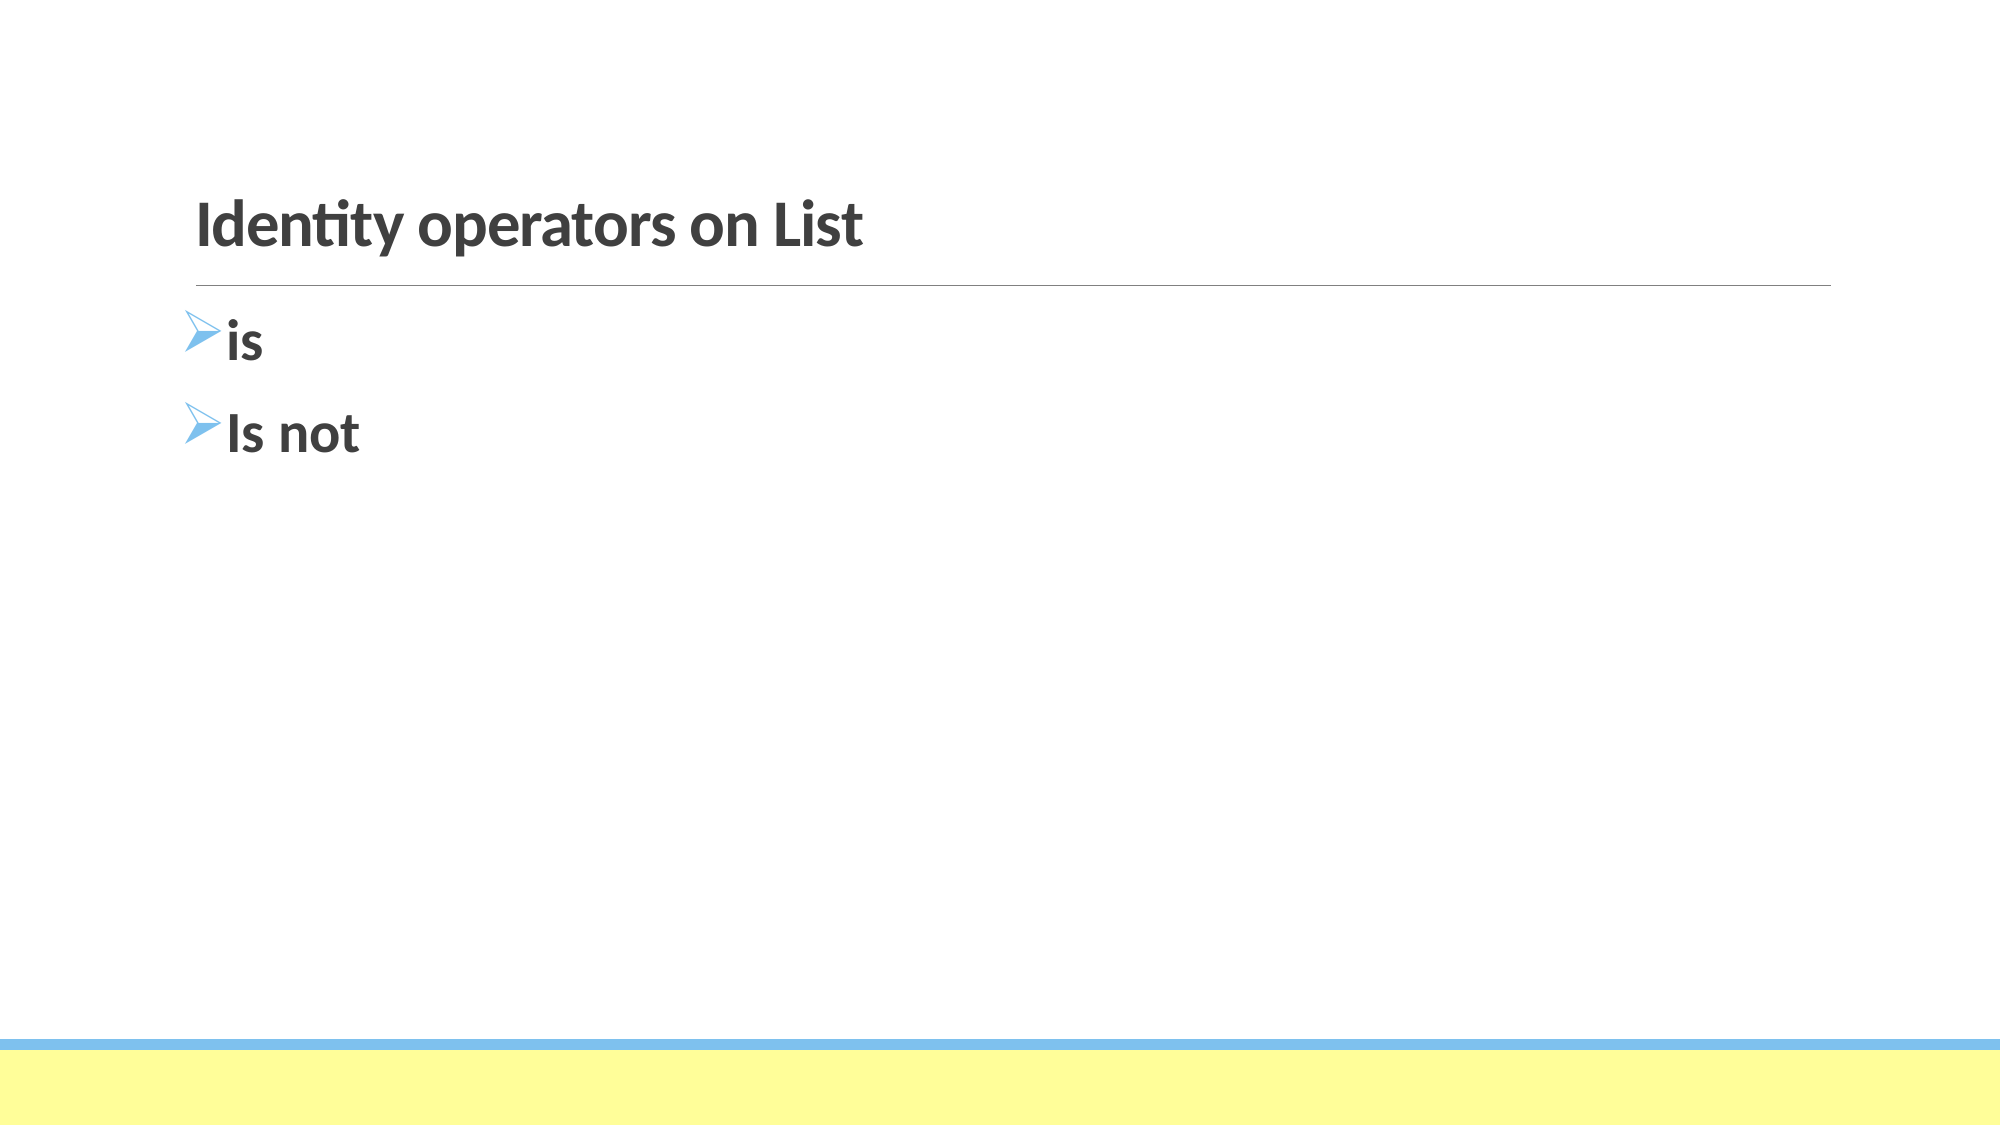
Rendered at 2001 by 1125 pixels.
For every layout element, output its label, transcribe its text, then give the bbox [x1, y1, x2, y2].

title Identity operators on List [180, 109, 1830, 302]
list is Is not [180, 302, 1830, 963]
